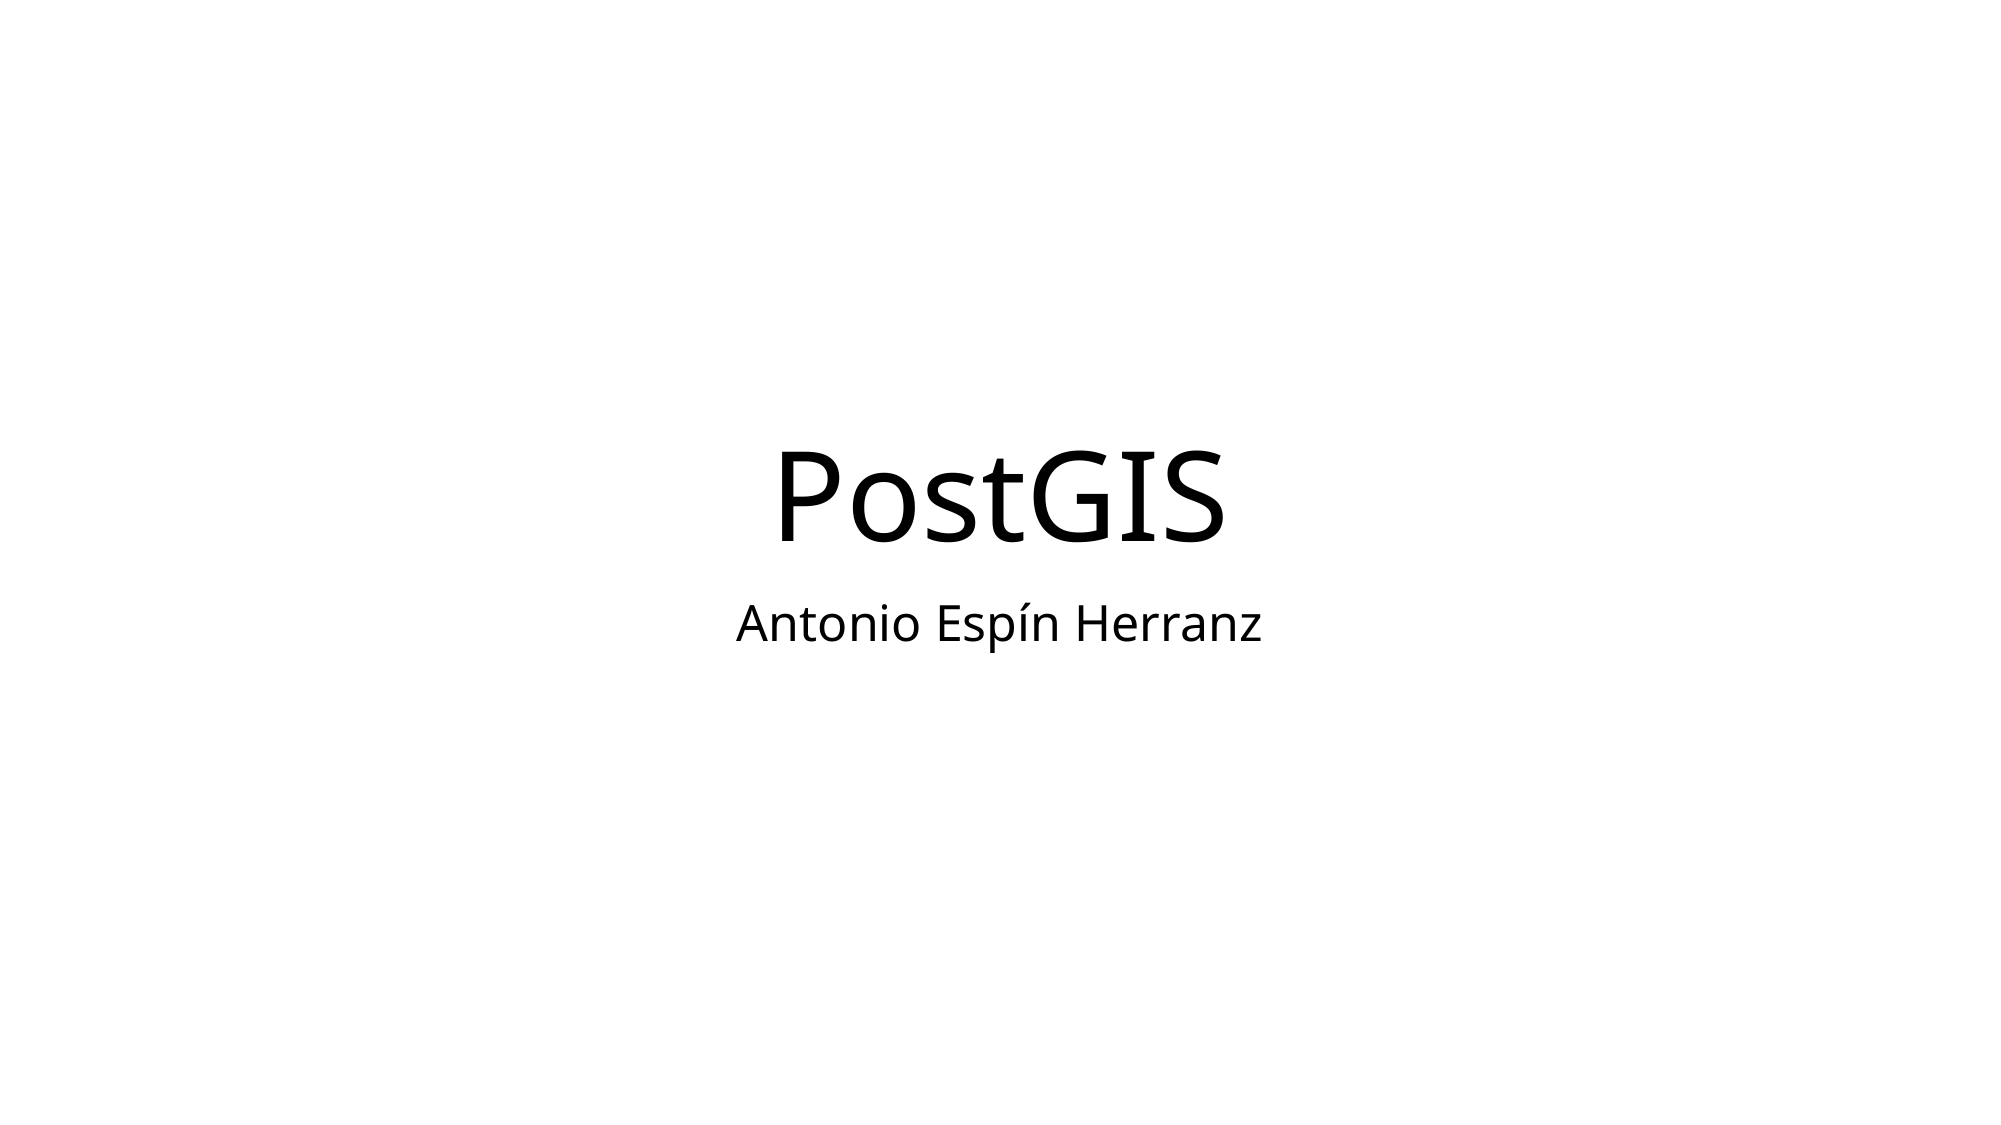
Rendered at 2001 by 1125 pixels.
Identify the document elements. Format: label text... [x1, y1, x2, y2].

title PostGIS [249, 184, 1750, 576]
subtitle Antonio Espín Herranz [249, 590, 1750, 863]
